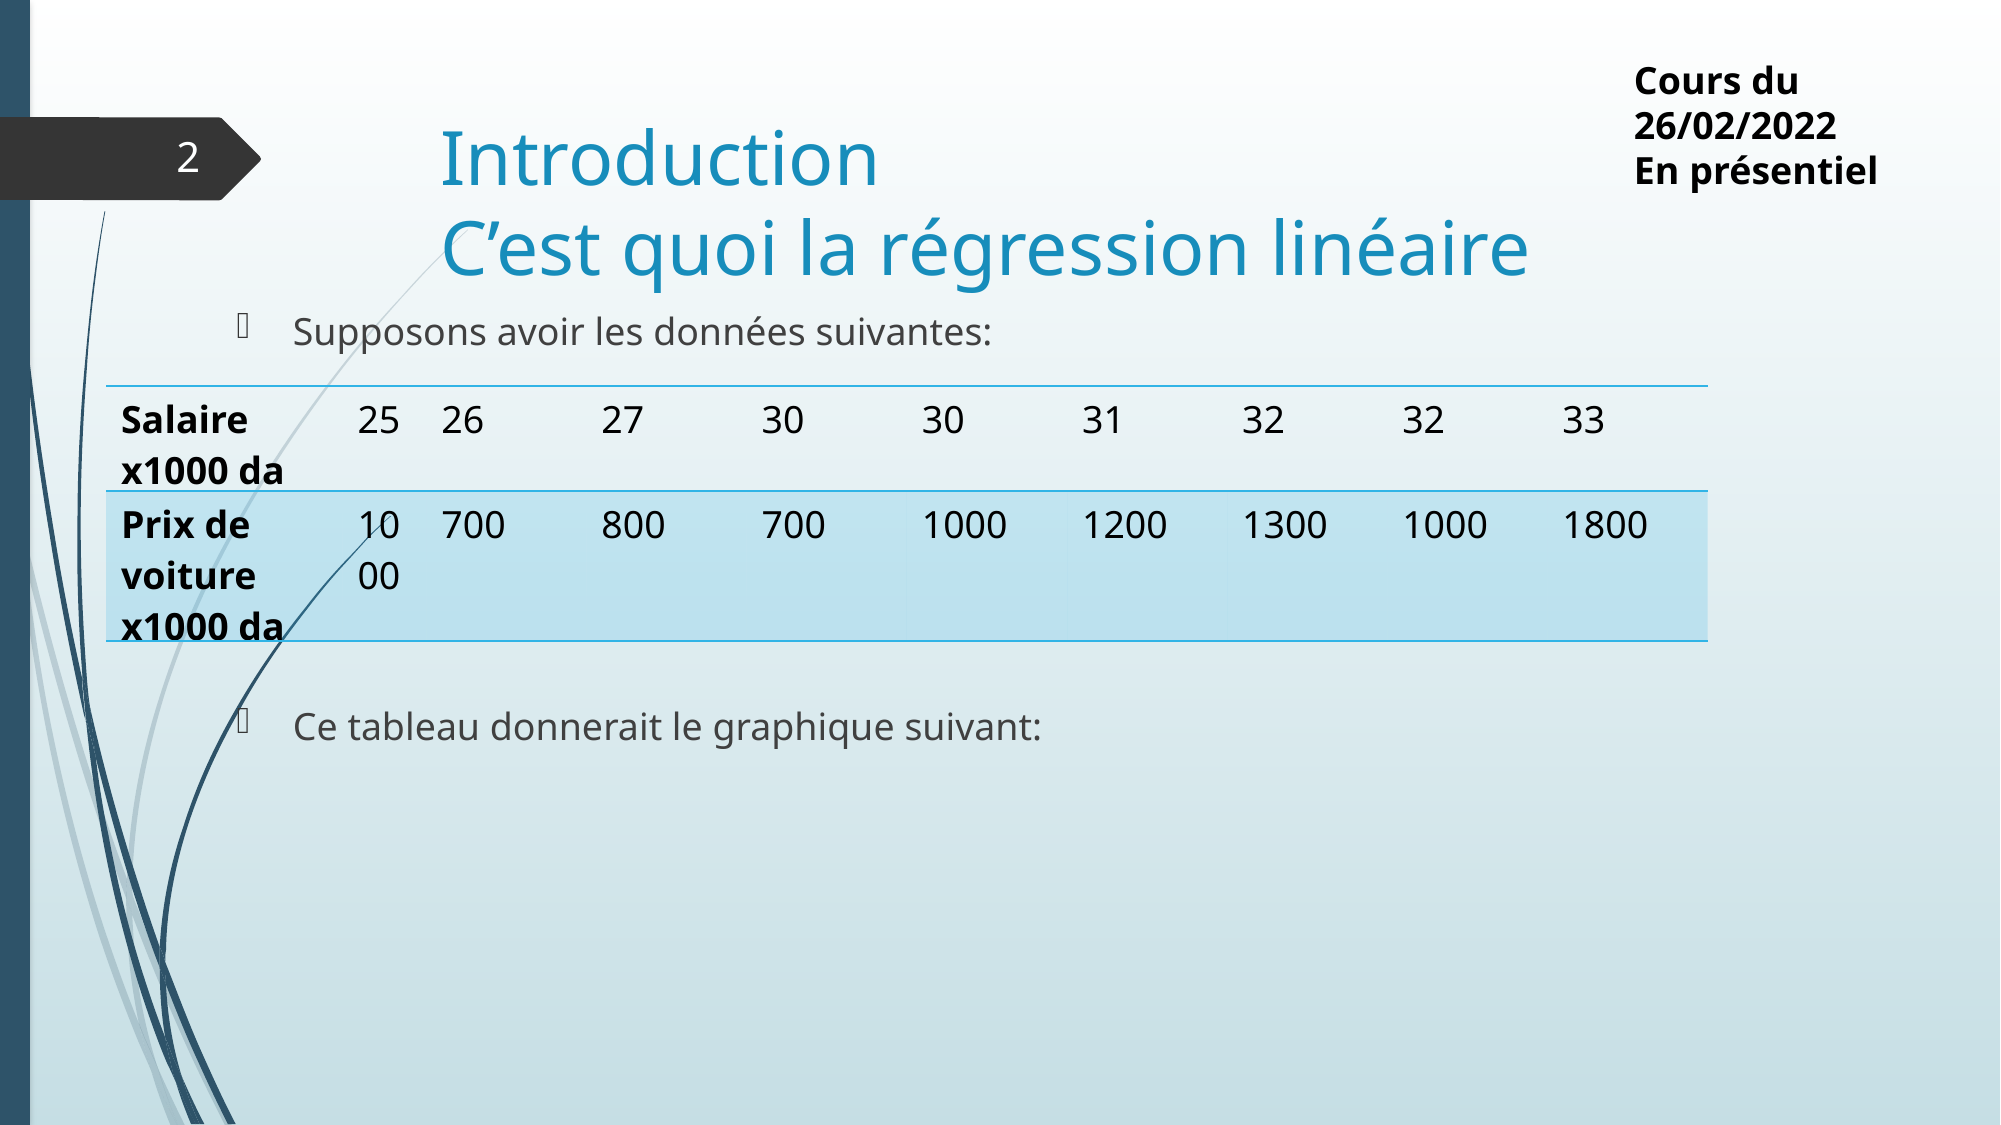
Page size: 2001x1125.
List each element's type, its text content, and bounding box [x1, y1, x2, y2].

table_cell 1300 [1227, 492, 1387, 640]
table_header 31 [1067, 387, 1227, 490]
table_cell 800 [587, 492, 747, 640]
table_cell 700 [747, 492, 907, 640]
slide_number 2 [87, 129, 216, 190]
table_cell 1200 [1067, 492, 1227, 640]
table_header 33 [1547, 387, 1708, 490]
table_cell Prix de voiture x1000 da [106, 492, 343, 640]
table_header 25 [343, 387, 426, 490]
table_header 32 [1227, 387, 1387, 490]
table_header 30 [747, 387, 907, 490]
table_cell 1000 [1387, 492, 1547, 640]
table_cell 700 [426, 492, 587, 640]
table_header 26 [426, 387, 587, 490]
table_cell 1000 [343, 492, 426, 640]
table_header 30 [907, 387, 1067, 490]
table_header 27 [587, 387, 747, 490]
title Introduction C’est quoi la régression linéaire [425, 102, 1888, 299]
table_cell 1800 [1547, 492, 1708, 640]
table_header 32 [1387, 387, 1547, 490]
table_cell 1000 [907, 492, 1067, 640]
text_box Cours du 26/02/2022 En présentiel [1619, 49, 1894, 200]
list Supposons avoir les données suivantes: Ce tableau donnerait le graphique suivant: [221, 299, 1918, 1081]
table_header Salaire x1000 da [106, 387, 343, 490]
